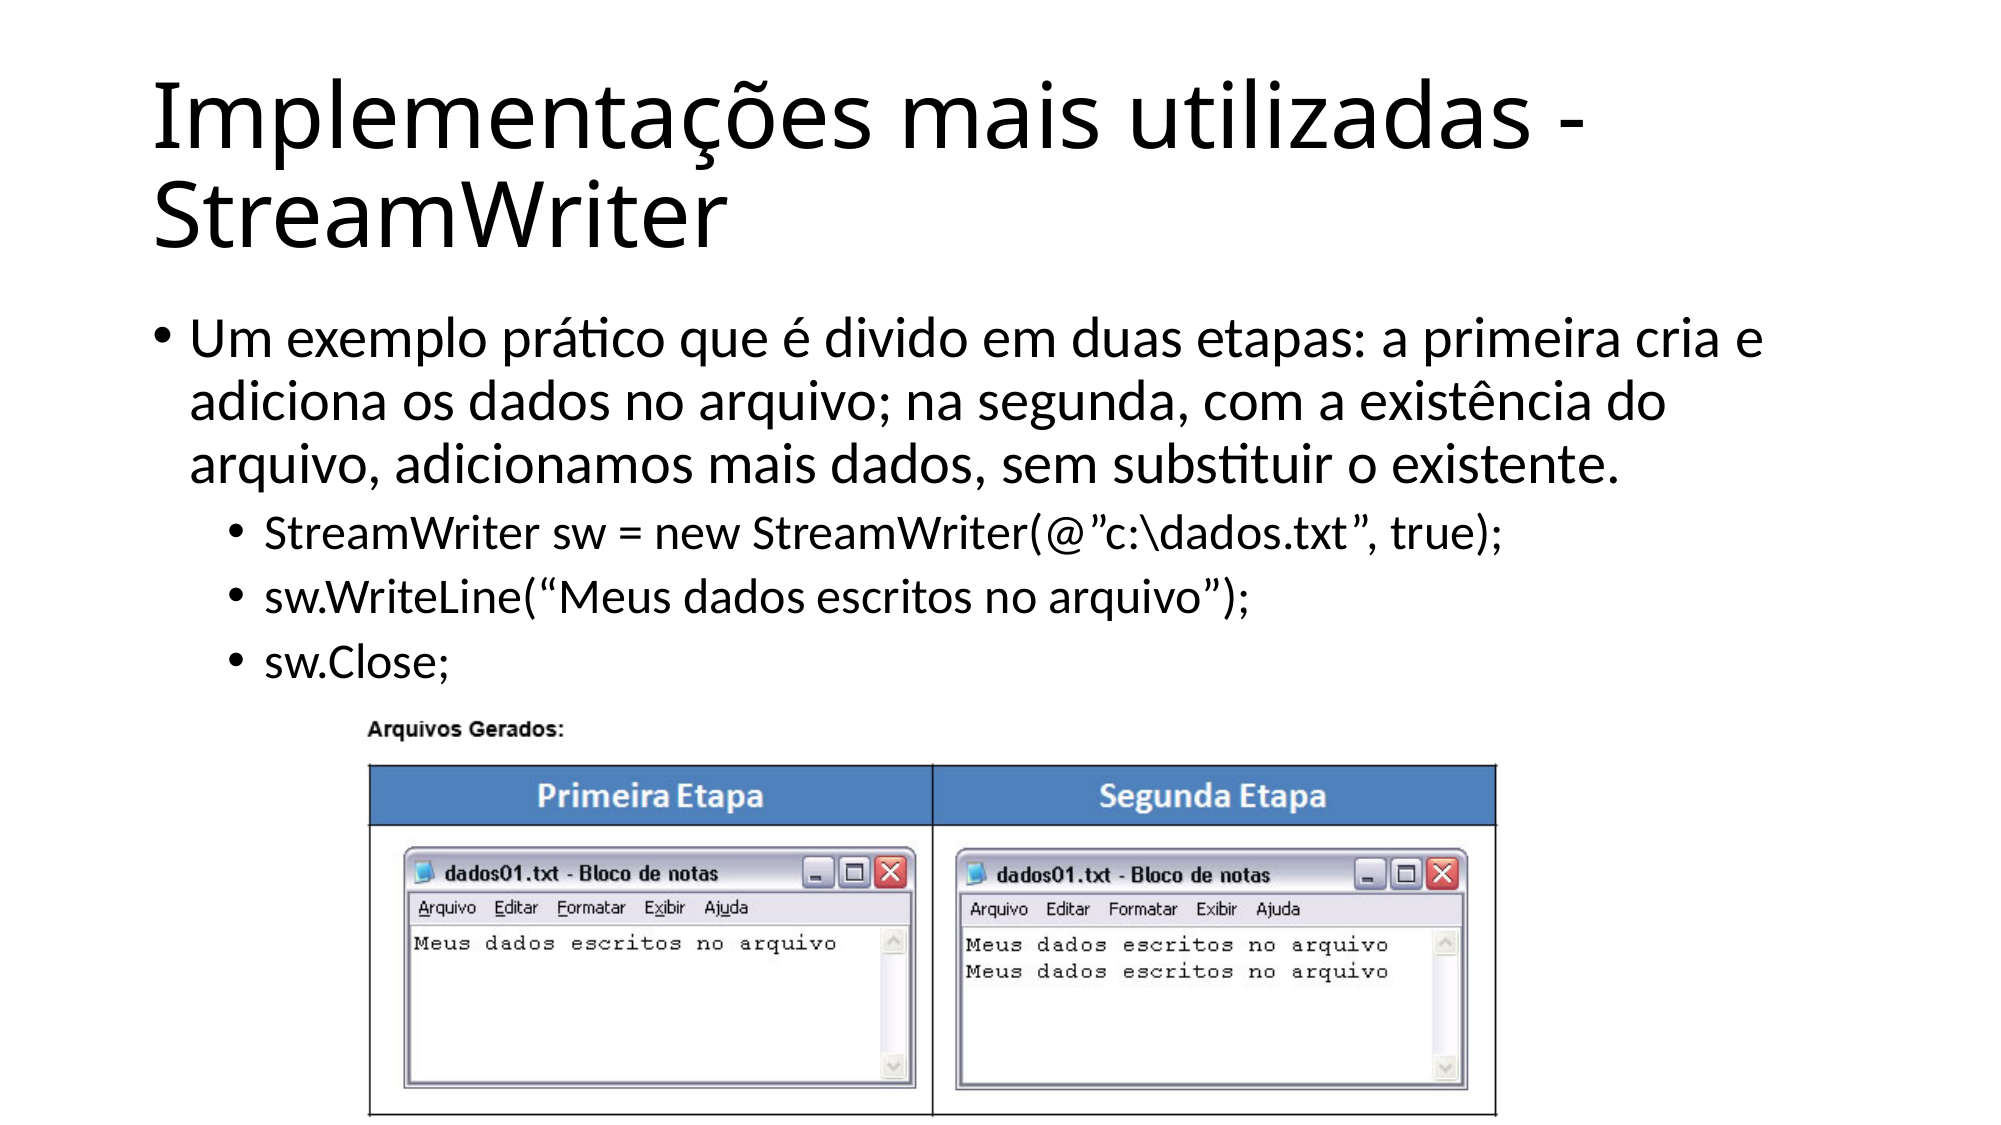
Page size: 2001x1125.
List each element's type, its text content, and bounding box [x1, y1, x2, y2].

list Um exemplo prático que é divido em duas etapas: a primeira cria e adiciona os dados no arquivo; na segunda, com a existência do arquivo, adicionamos mais dados, sem substituir o existente. StreamWriter sw = new StreamWriter(@”c:\dados.txt”, true); sw.WriteLine(“Meus dados escritos no arquivo”); sw.Close; [137, 299, 1863, 1014]
title Implementações mais utilizadas - StreamWriter [137, 59, 1863, 278]
picture [360, 712, 1506, 1125]
